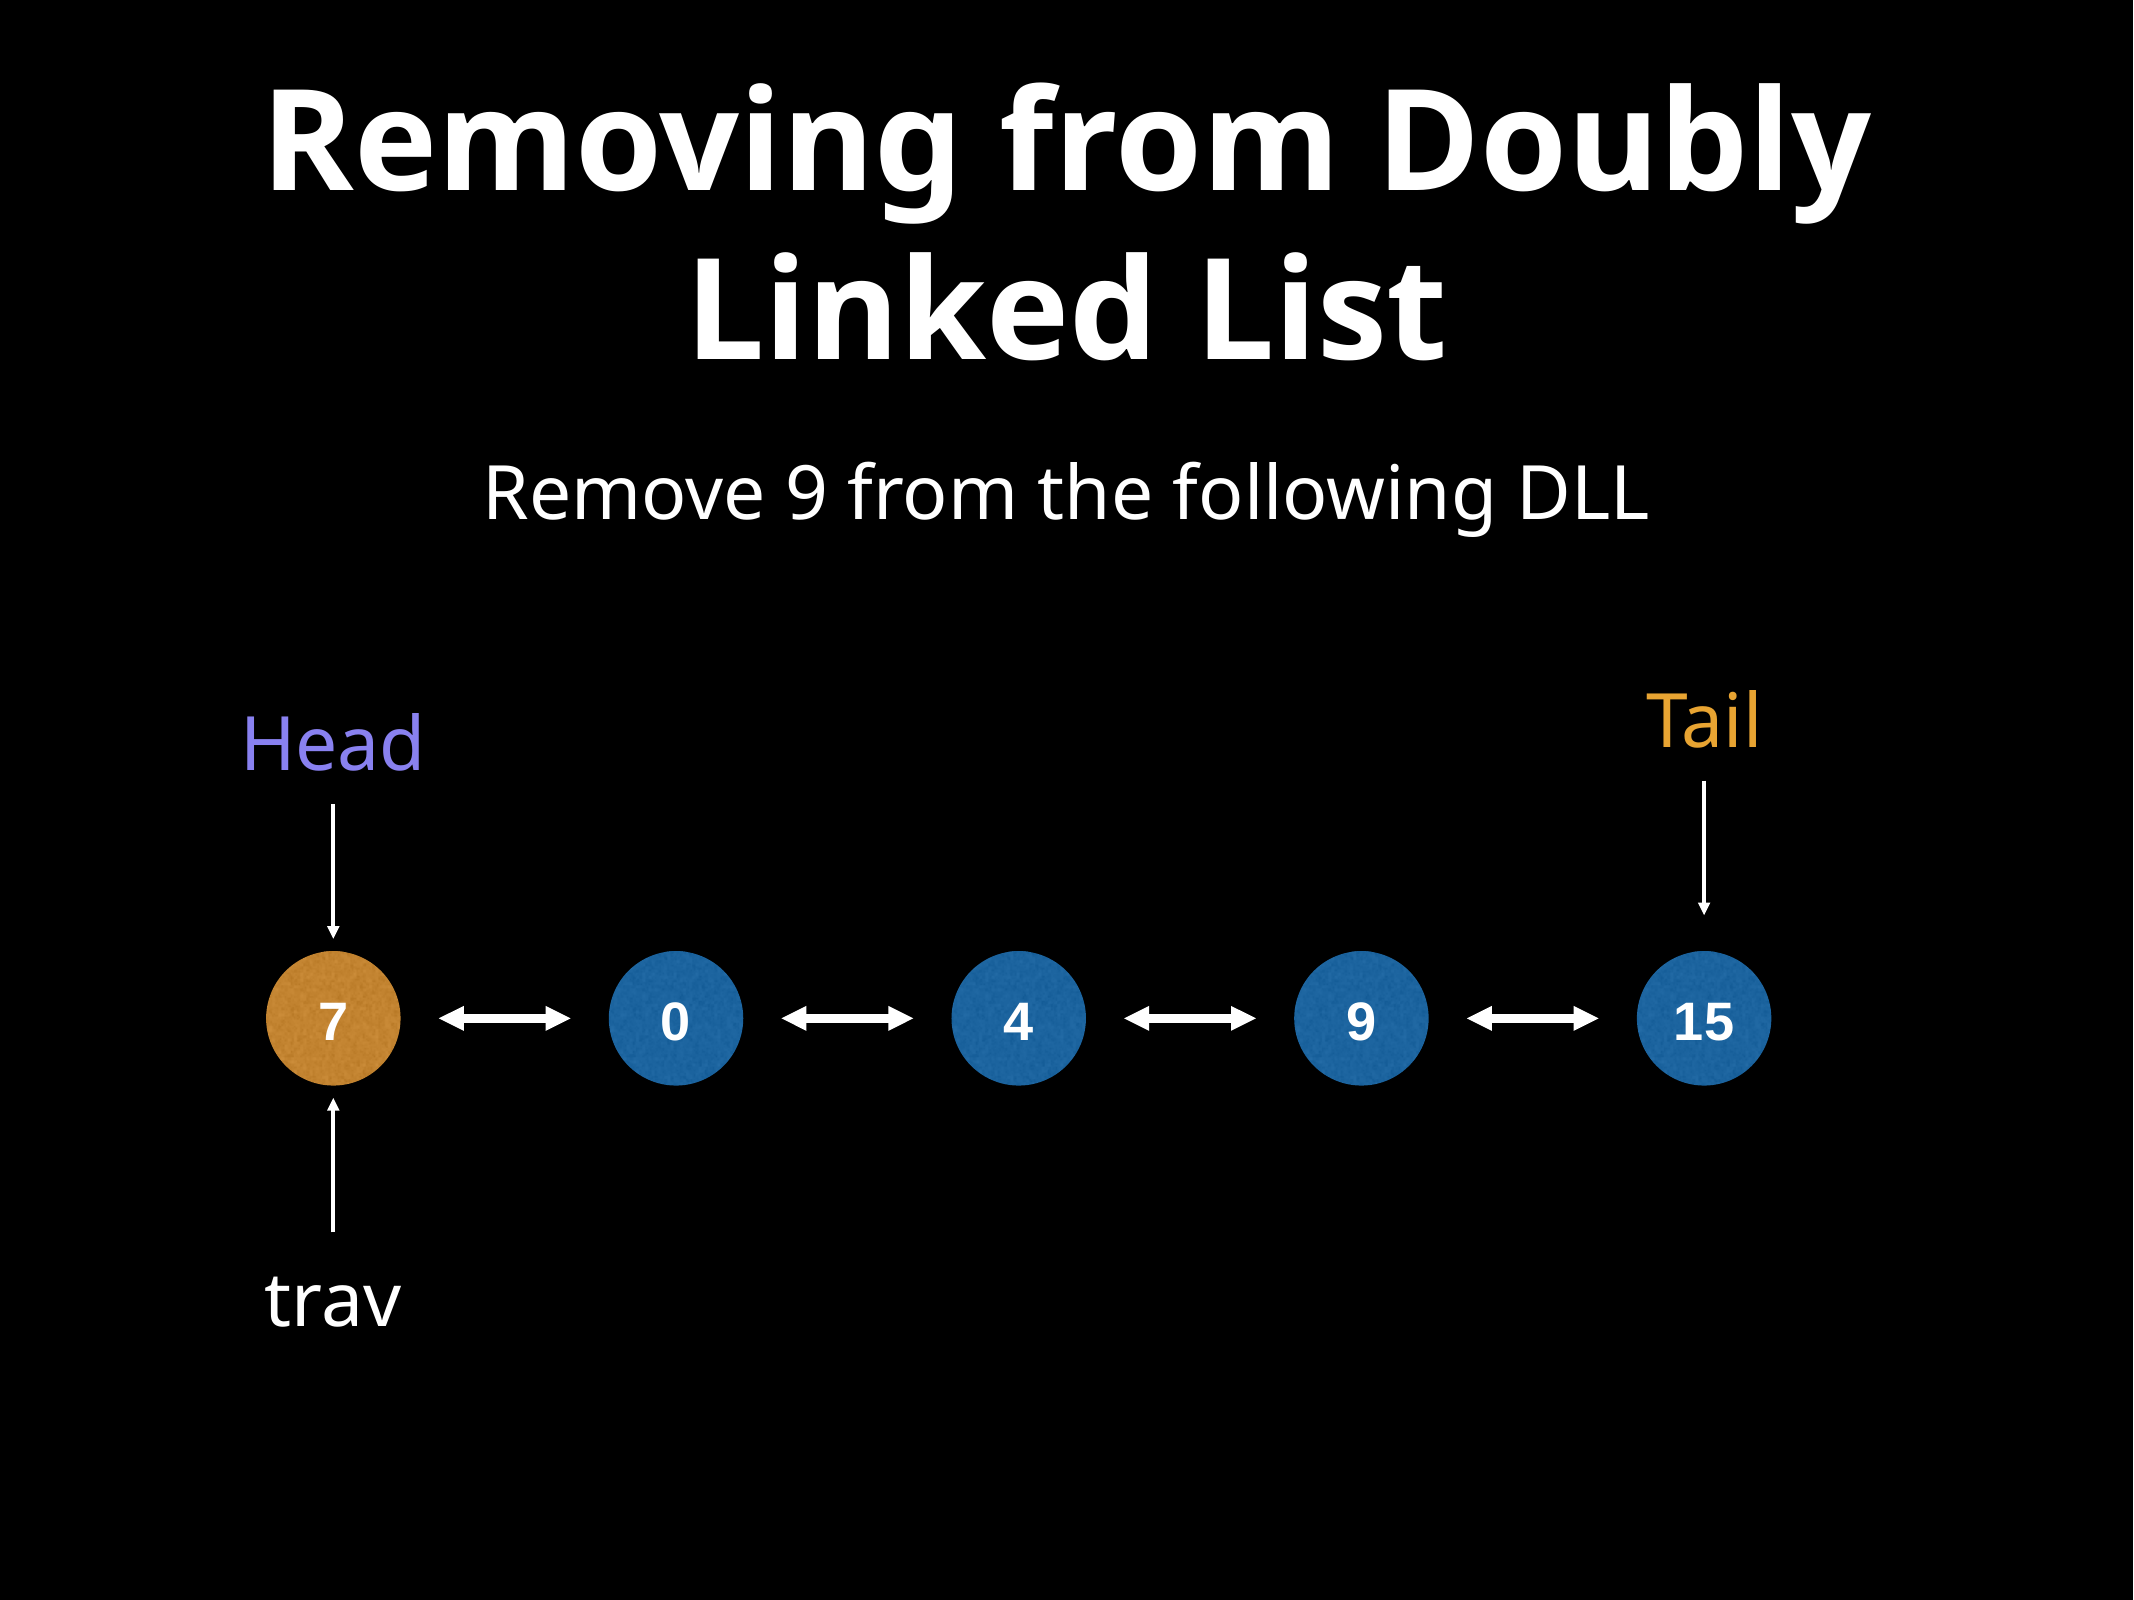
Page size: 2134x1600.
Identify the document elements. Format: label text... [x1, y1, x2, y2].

text_box trav [256, 1242, 410, 1350]
text_box Head [231, 687, 435, 795]
text_box [1539, 1012, 1599, 1025]
text_box 0 [608, 951, 744, 1086]
text_box [853, 1012, 914, 1025]
text_box [1124, 1012, 1196, 1025]
text_box 9 [1294, 951, 1429, 1086]
text_box [327, 804, 340, 939]
text_box 15 [1636, 951, 1772, 1086]
text_box 4 [951, 951, 1086, 1086]
text_box [1466, 1012, 1539, 1025]
text_box [781, 1012, 853, 1025]
title Removing from Doubly Linked List [155, 41, 1978, 397]
text_box Remove 9 from the following DLL [474, 435, 1660, 543]
text_box Tail [1637, 663, 1771, 771]
text_box [438, 1012, 511, 1025]
text_box [327, 1098, 340, 1233]
text_box 7 [266, 951, 401, 1086]
text_box [511, 1012, 571, 1025]
text_box [1697, 780, 1711, 916]
text_box [1196, 1012, 1256, 1025]
